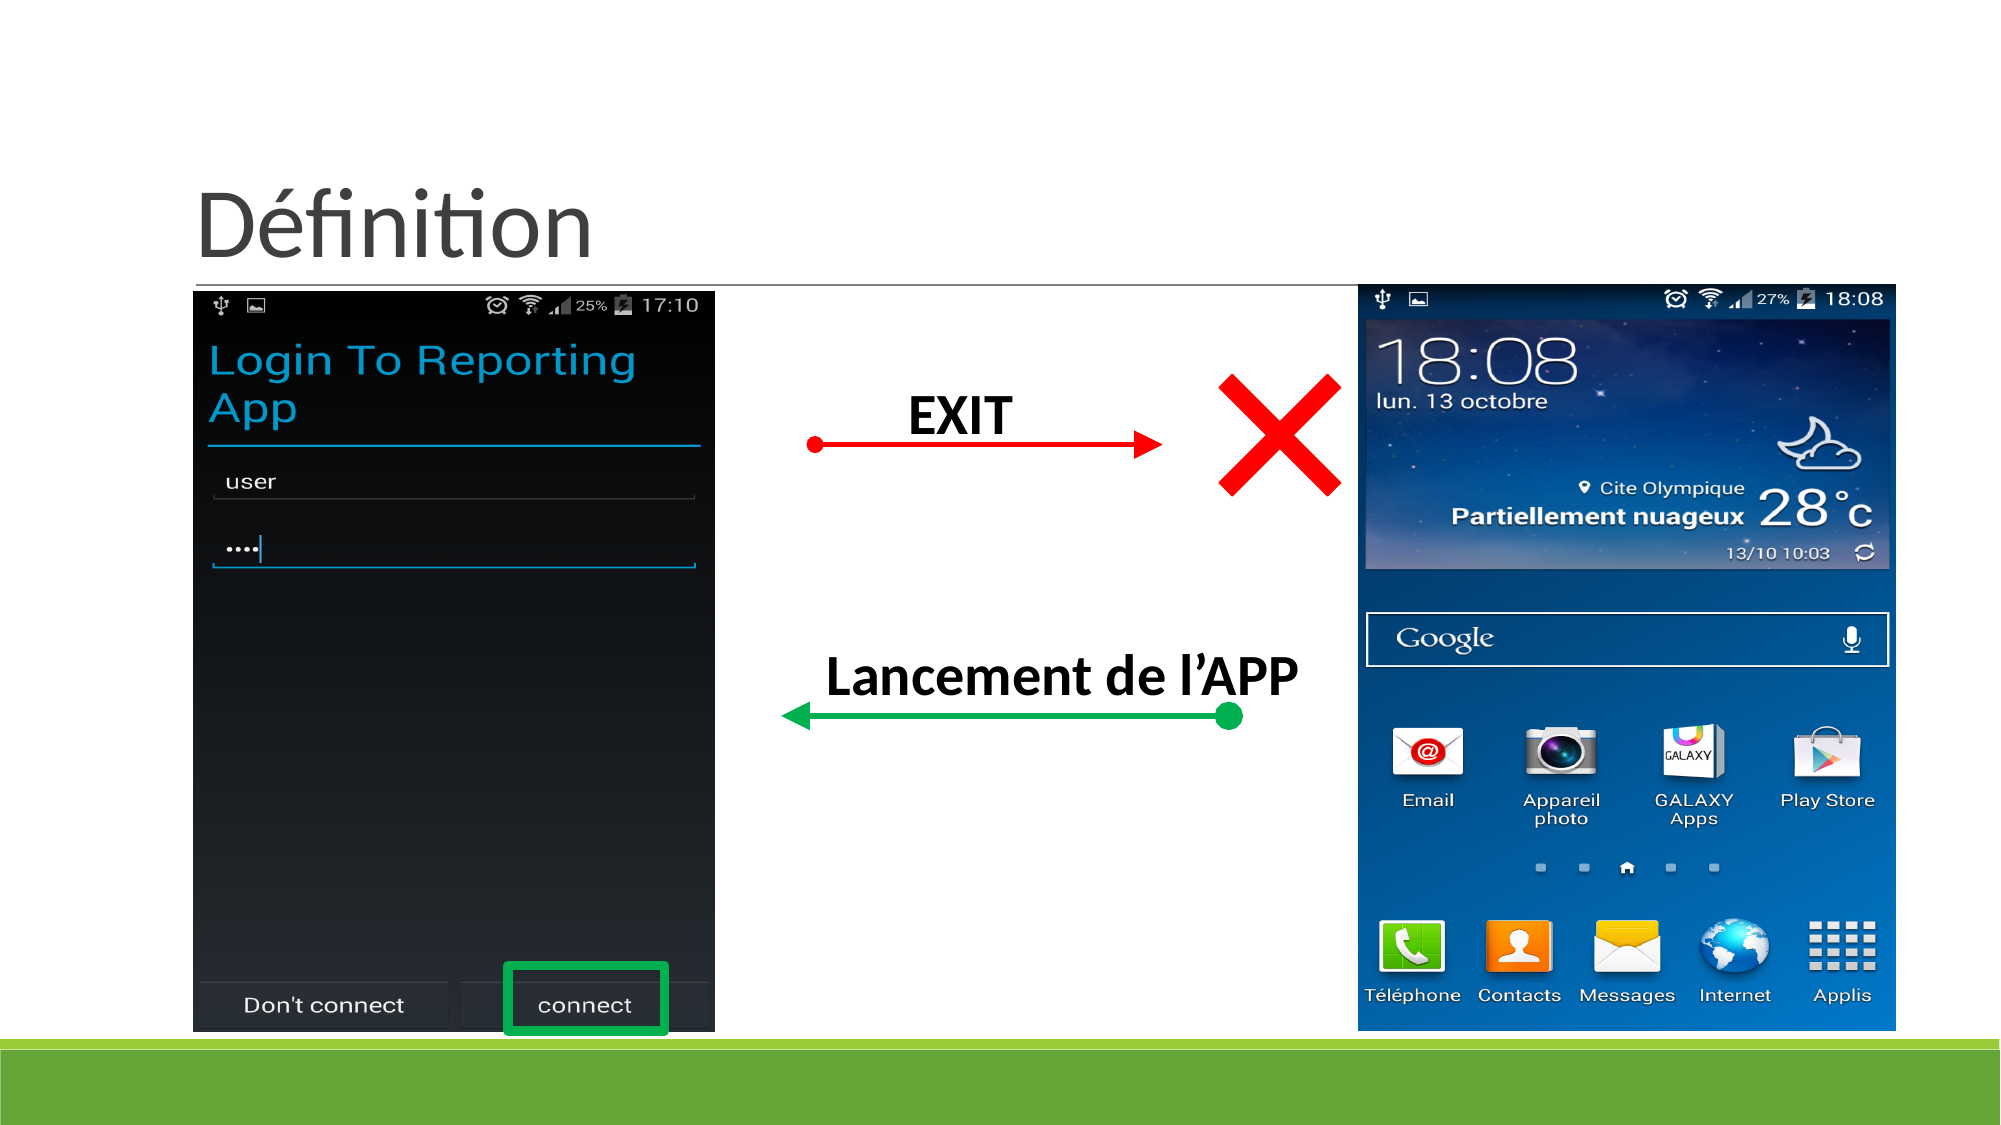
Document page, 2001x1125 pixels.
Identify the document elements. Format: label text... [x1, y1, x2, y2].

picture [192, 291, 715, 1032]
text_box Lancement de l’APP [811, 630, 1321, 716]
title Définition [180, 47, 1830, 285]
text_box [1219, 374, 1341, 496]
text_box EXIT [893, 368, 1030, 443]
picture [1358, 284, 1896, 1032]
